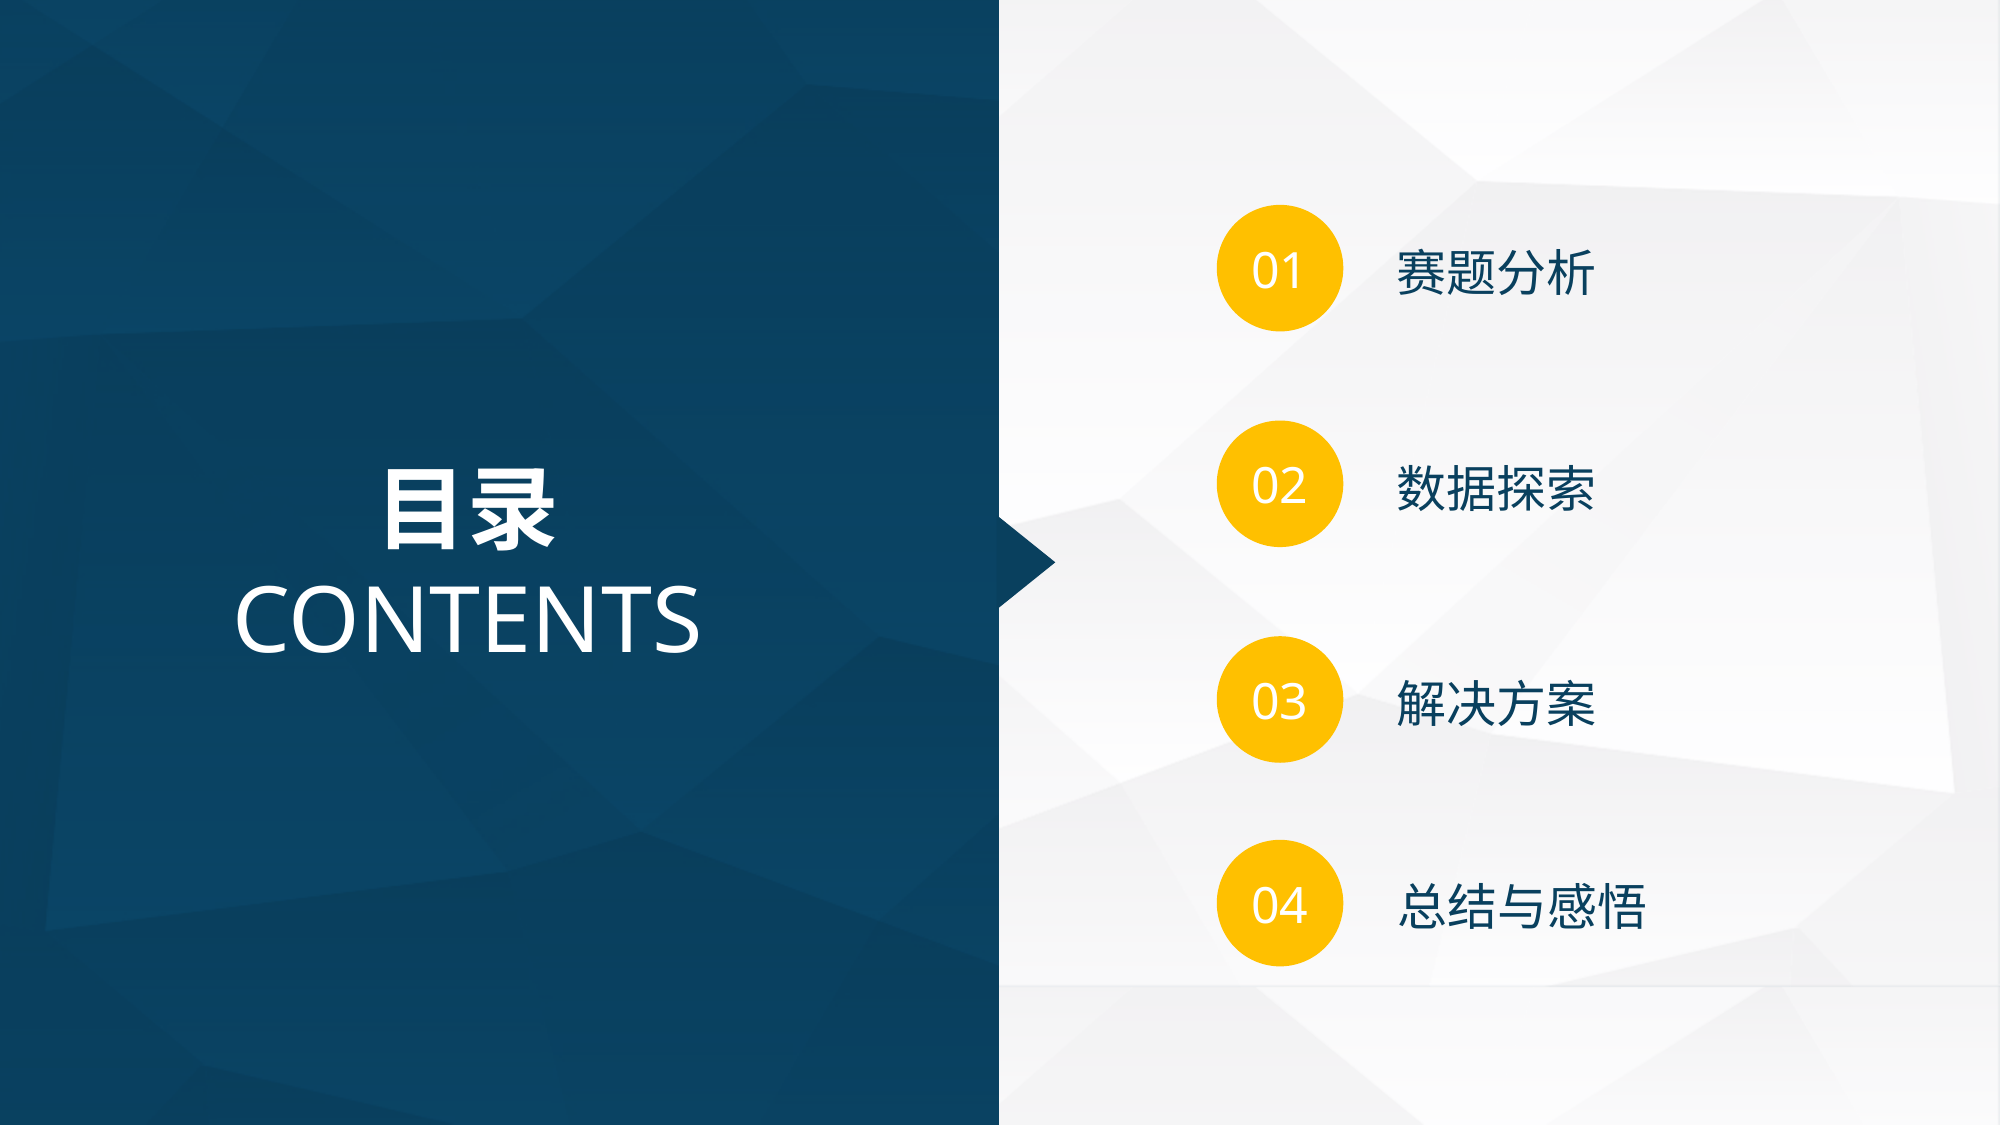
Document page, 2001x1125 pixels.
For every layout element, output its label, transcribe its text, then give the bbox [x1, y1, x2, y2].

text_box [1216, 420, 1614, 548]
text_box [1216, 839, 1664, 967]
text_box [996, 515, 1056, 610]
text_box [1216, 635, 1614, 763]
text_box 目录 CONTENTS [217, 443, 718, 679]
picture [0, 0, 2000, 1125]
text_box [1216, 204, 1614, 332]
